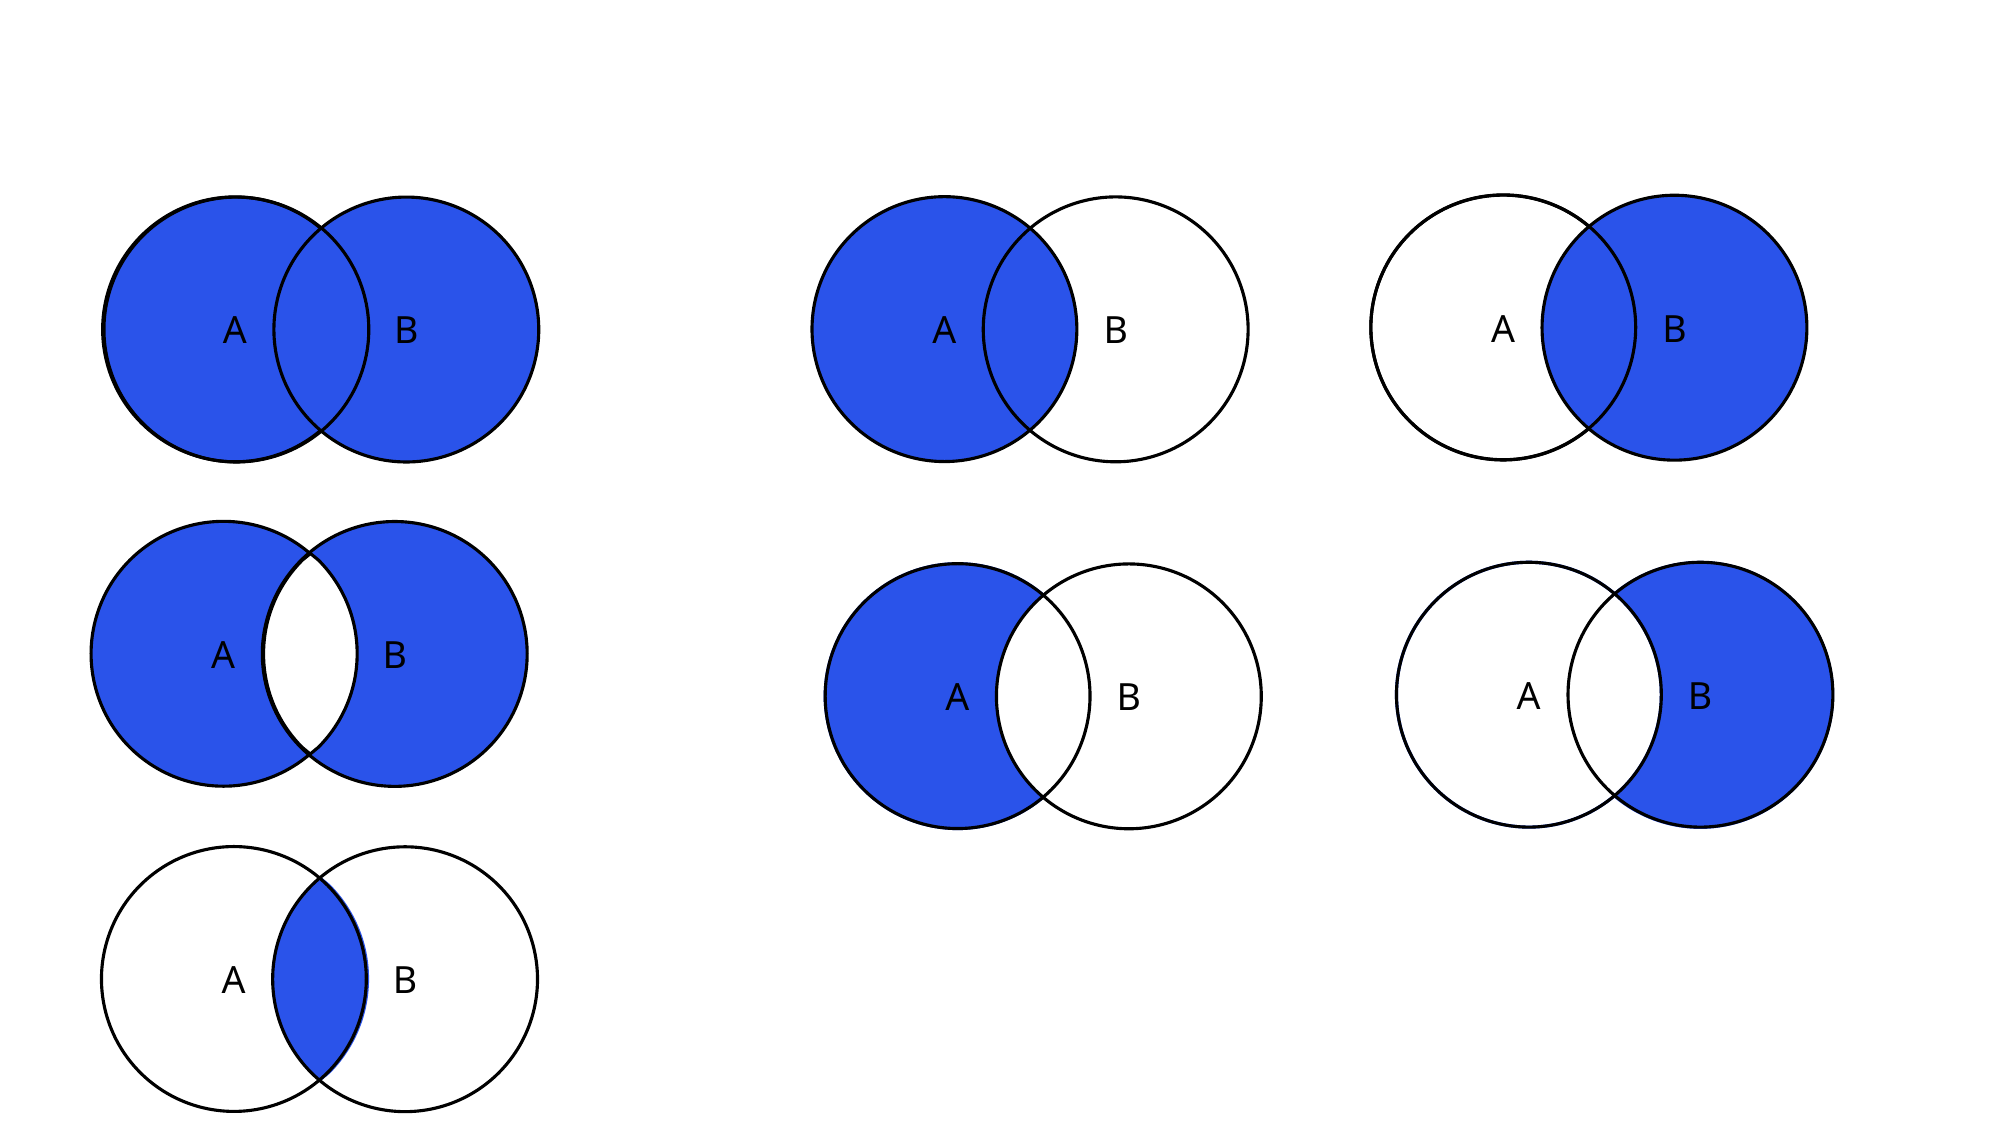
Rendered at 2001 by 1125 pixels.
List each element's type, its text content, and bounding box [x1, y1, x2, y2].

text_box [1589, 194, 1808, 462]
text_box [322, 196, 540, 464]
text_box A [917, 298, 972, 359]
text_box B [378, 948, 433, 1009]
text_box [824, 562, 1092, 830]
text_box [271, 845, 539, 1113]
text_box B [1101, 665, 1156, 726]
text_box [1043, 562, 1263, 830]
text_box [982, 195, 1250, 463]
text_box B [1088, 298, 1143, 359]
text_box [1395, 561, 1615, 829]
text_box [1566, 561, 1834, 829]
text_box B [379, 298, 434, 359]
text_box B [367, 623, 422, 684]
text_box A [206, 948, 261, 1009]
text_box A [196, 623, 251, 684]
text_box [1369, 193, 1637, 461]
text_box [90, 520, 309, 788]
text_box [102, 196, 370, 464]
text_box [100, 845, 319, 1113]
text_box [261, 520, 529, 788]
text_box [810, 195, 1030, 463]
text_box B [1647, 297, 1702, 357]
text_box [262, 552, 359, 756]
